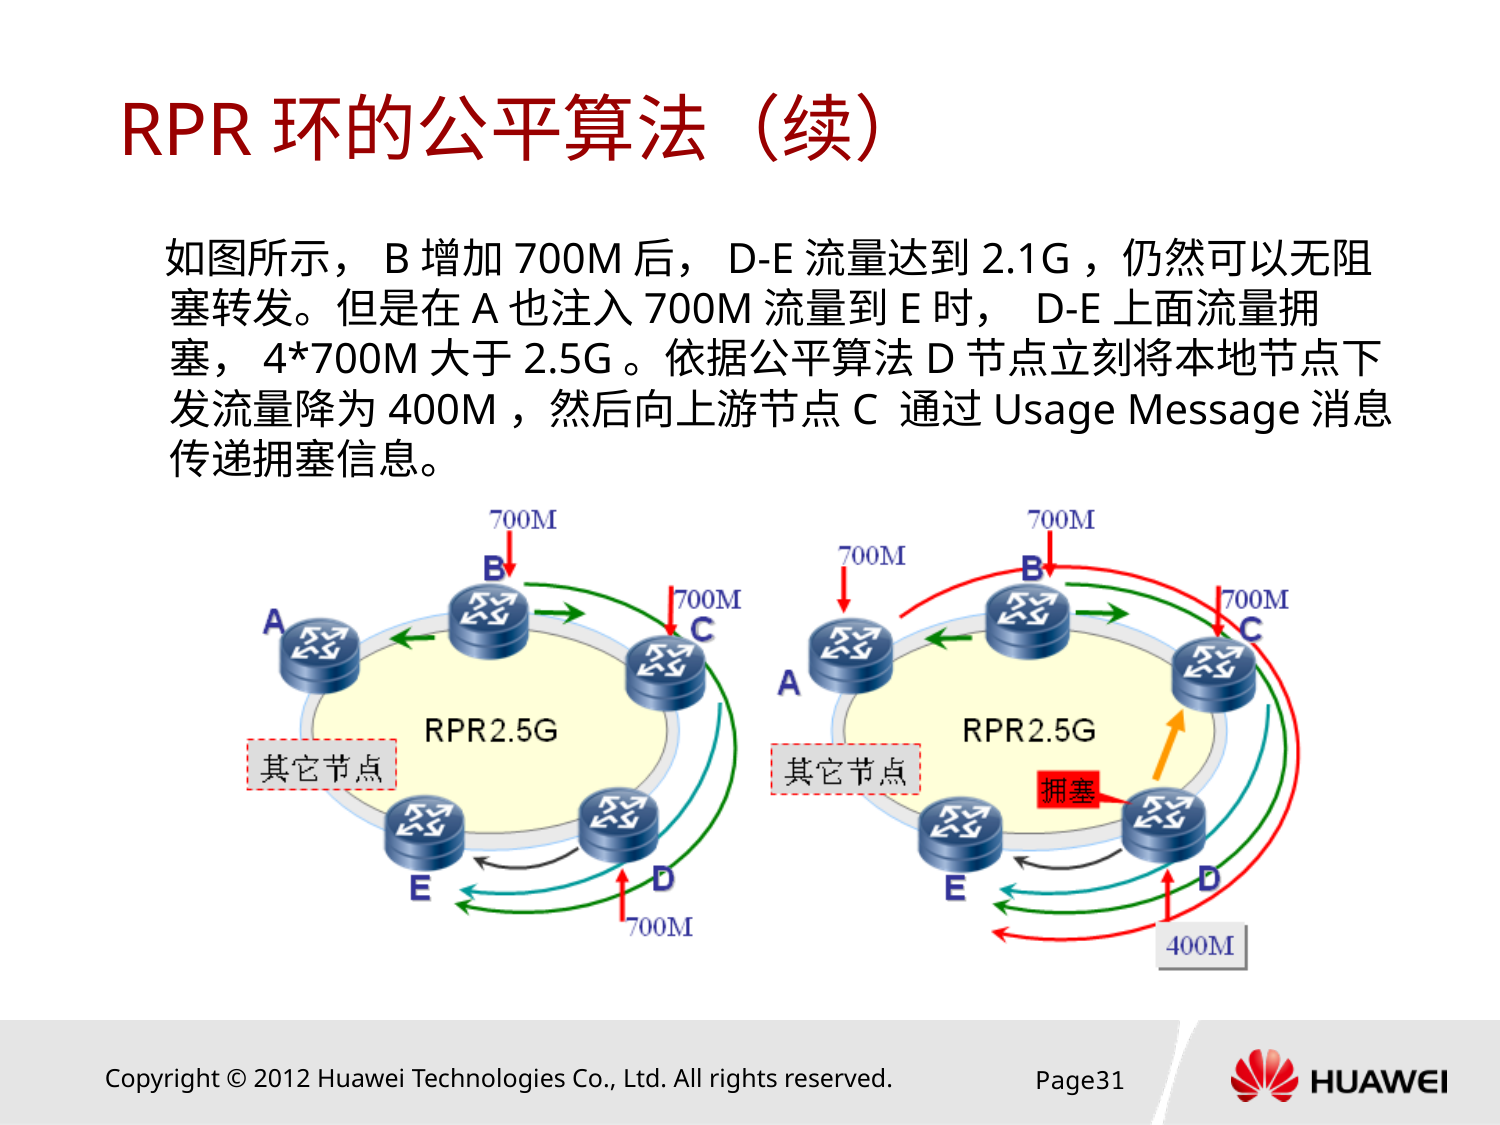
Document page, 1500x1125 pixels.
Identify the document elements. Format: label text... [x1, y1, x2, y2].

picture [236, 493, 1307, 988]
list 如图所示，B增加700M后，D-E流量达到2.1G，仍然可以无阻塞转发。但是在A也注入700M流量到E时， D-E上面流量拥塞，4*700M大于2.5G。依据公平算法D节点立刻将本地节点下发流量降为400M，然后向上游节点C 通过Usage Message消息传递拥塞信息。 [106, 225, 1409, 915]
slide_number Page [1035, 1065, 1285, 1122]
title RPR环的公平算法（续） [104, 54, 1374, 198]
picture [0, 1020, 1500, 1125]
